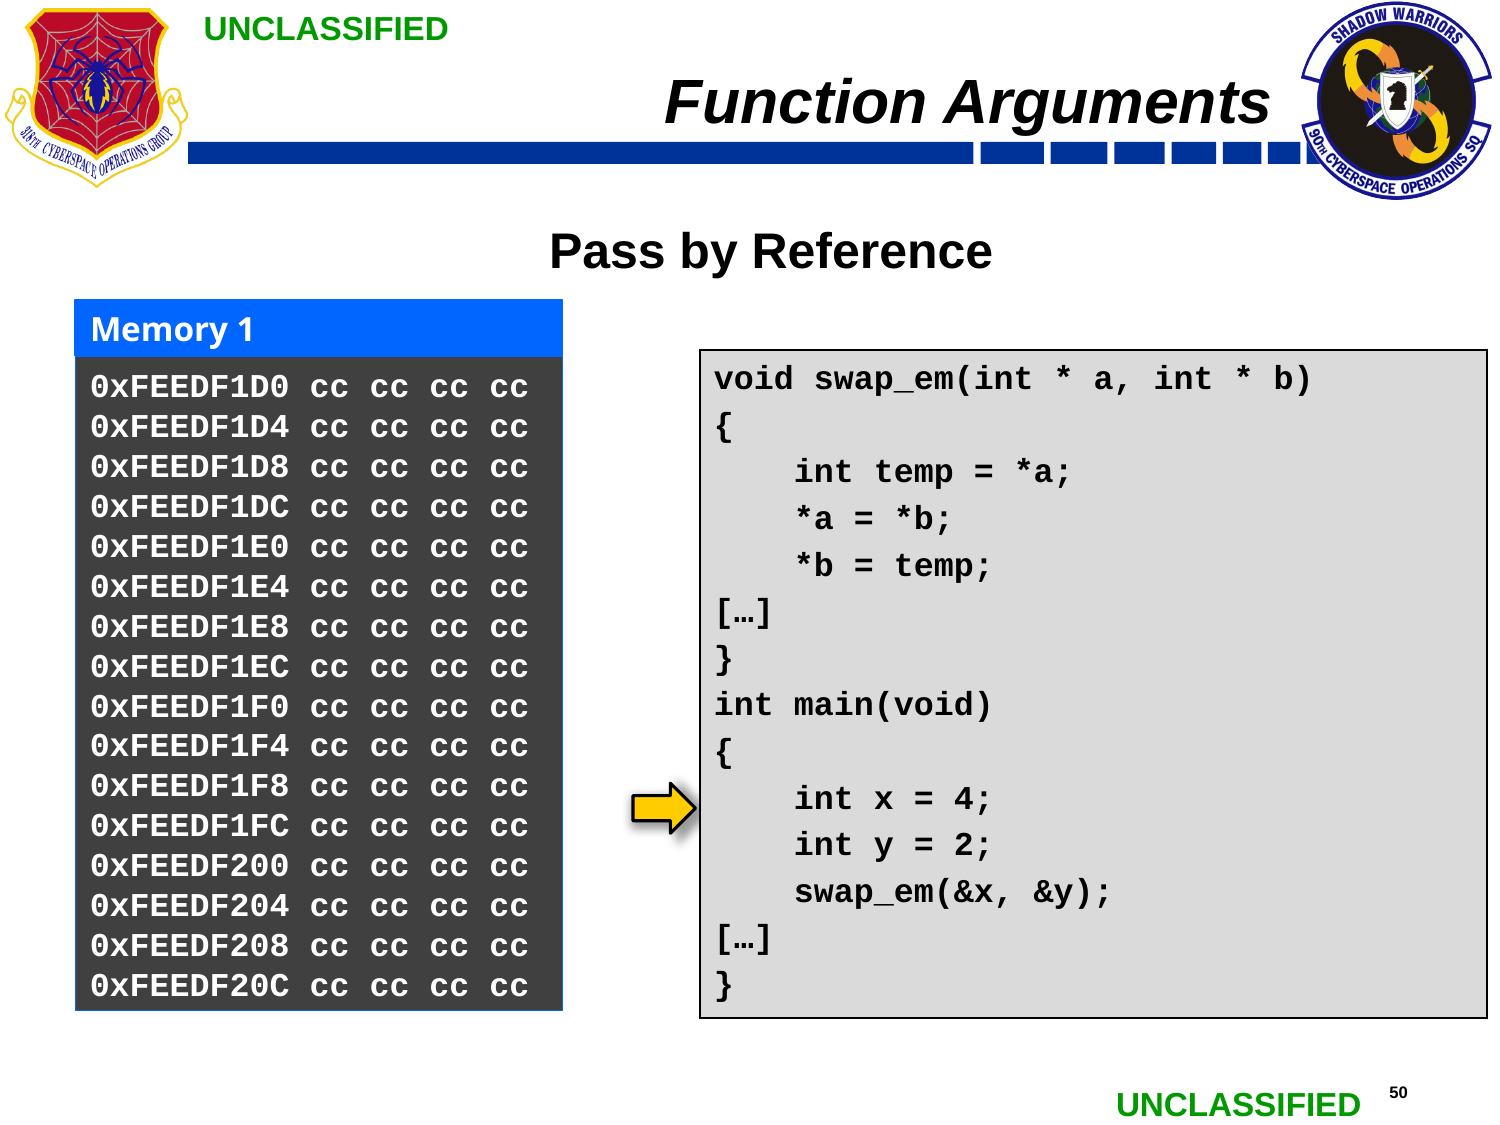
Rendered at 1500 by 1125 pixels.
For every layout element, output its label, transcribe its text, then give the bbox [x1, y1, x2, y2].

text_box [632, 783, 696, 834]
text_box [74, 299, 563, 1019]
list Pass by Reference [90, 211, 1453, 989]
picture [5, 8, 188, 188]
title Function Arguments [249, 51, 1288, 142]
picture [1300, 1, 1493, 200]
text_box void swap_em(int * a, int * b) { int temp = *a; *a = *b; *b = temp; […] } int main(void) { int x = 4; int y = 2; swap_em(&x, &y); […] } [699, 349, 1488, 1019]
